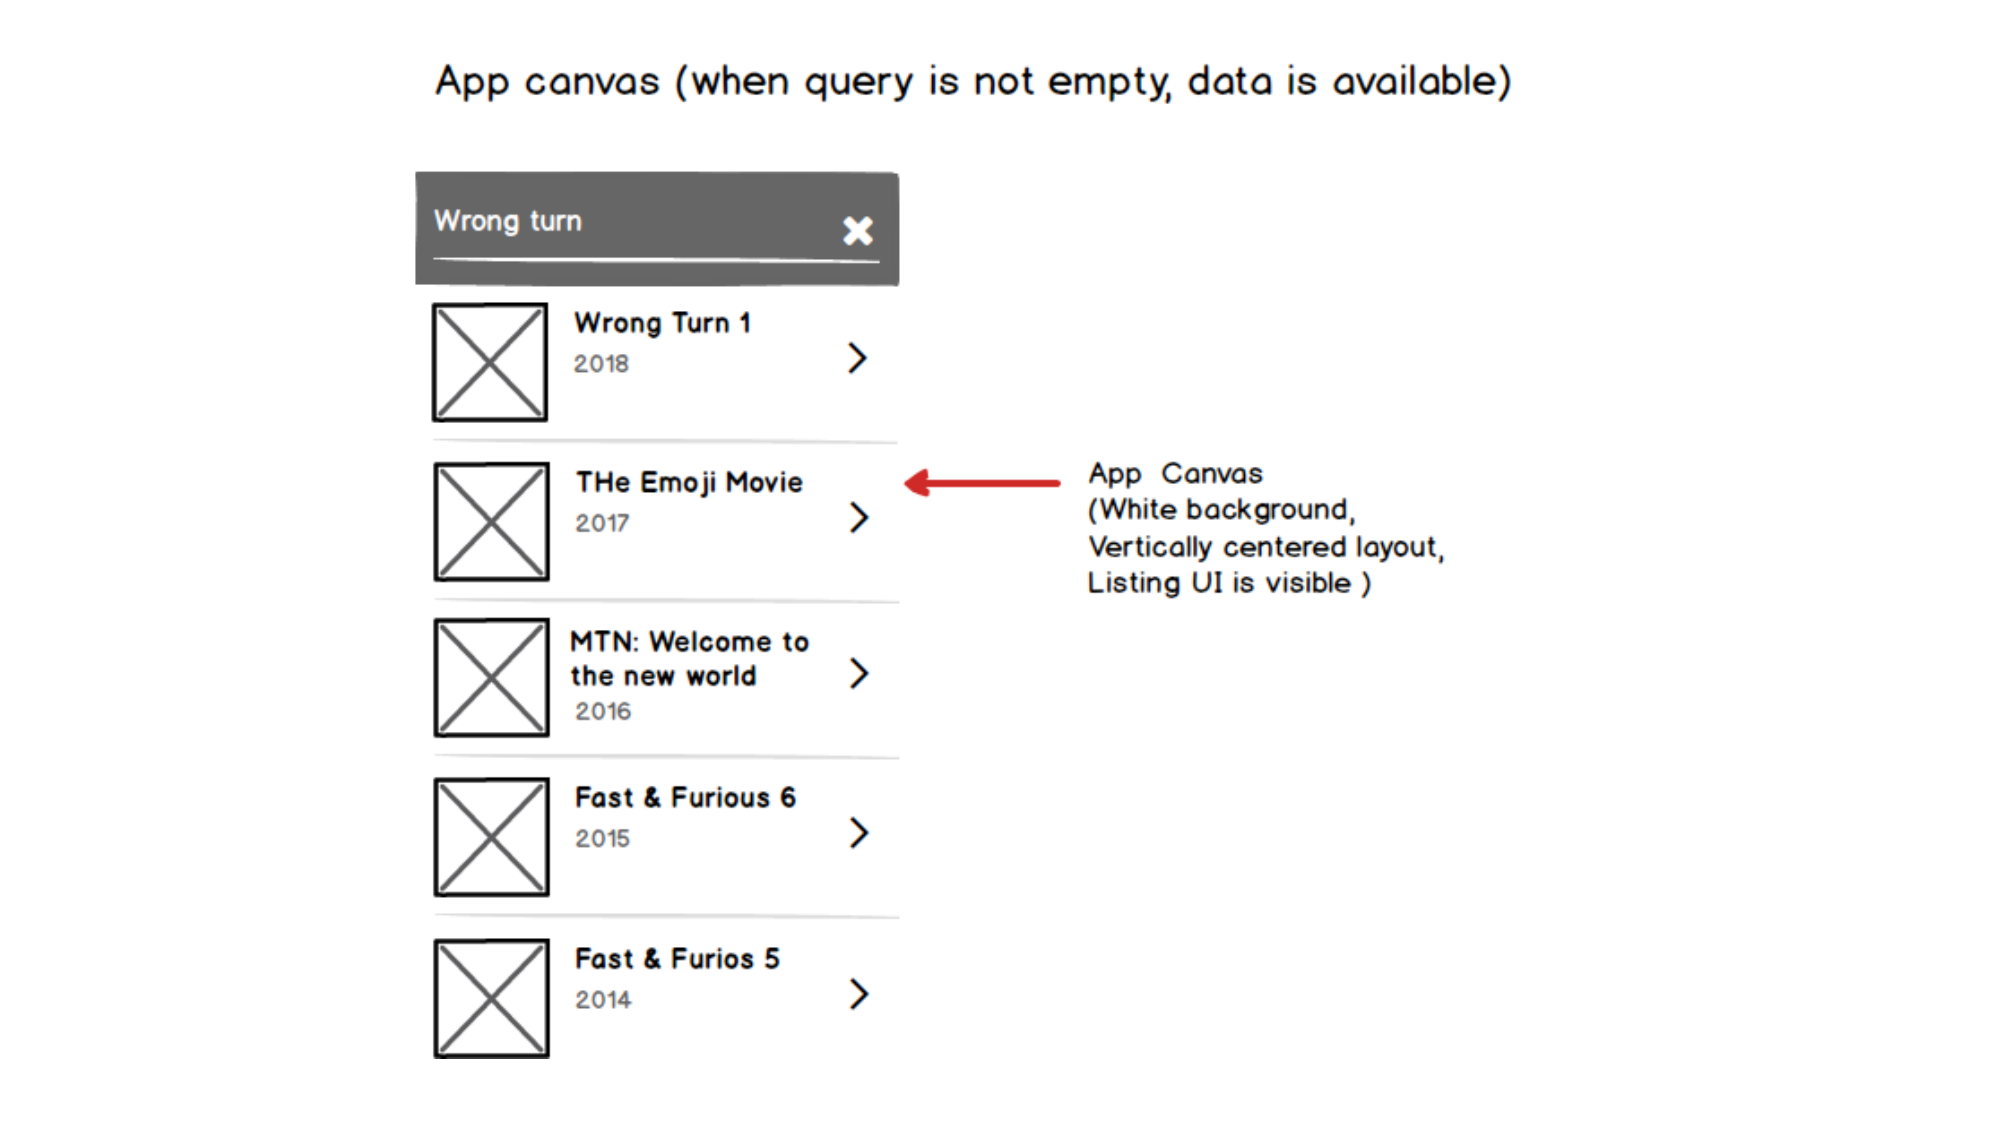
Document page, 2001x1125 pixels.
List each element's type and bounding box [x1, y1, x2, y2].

picture [414, 61, 1581, 1059]
